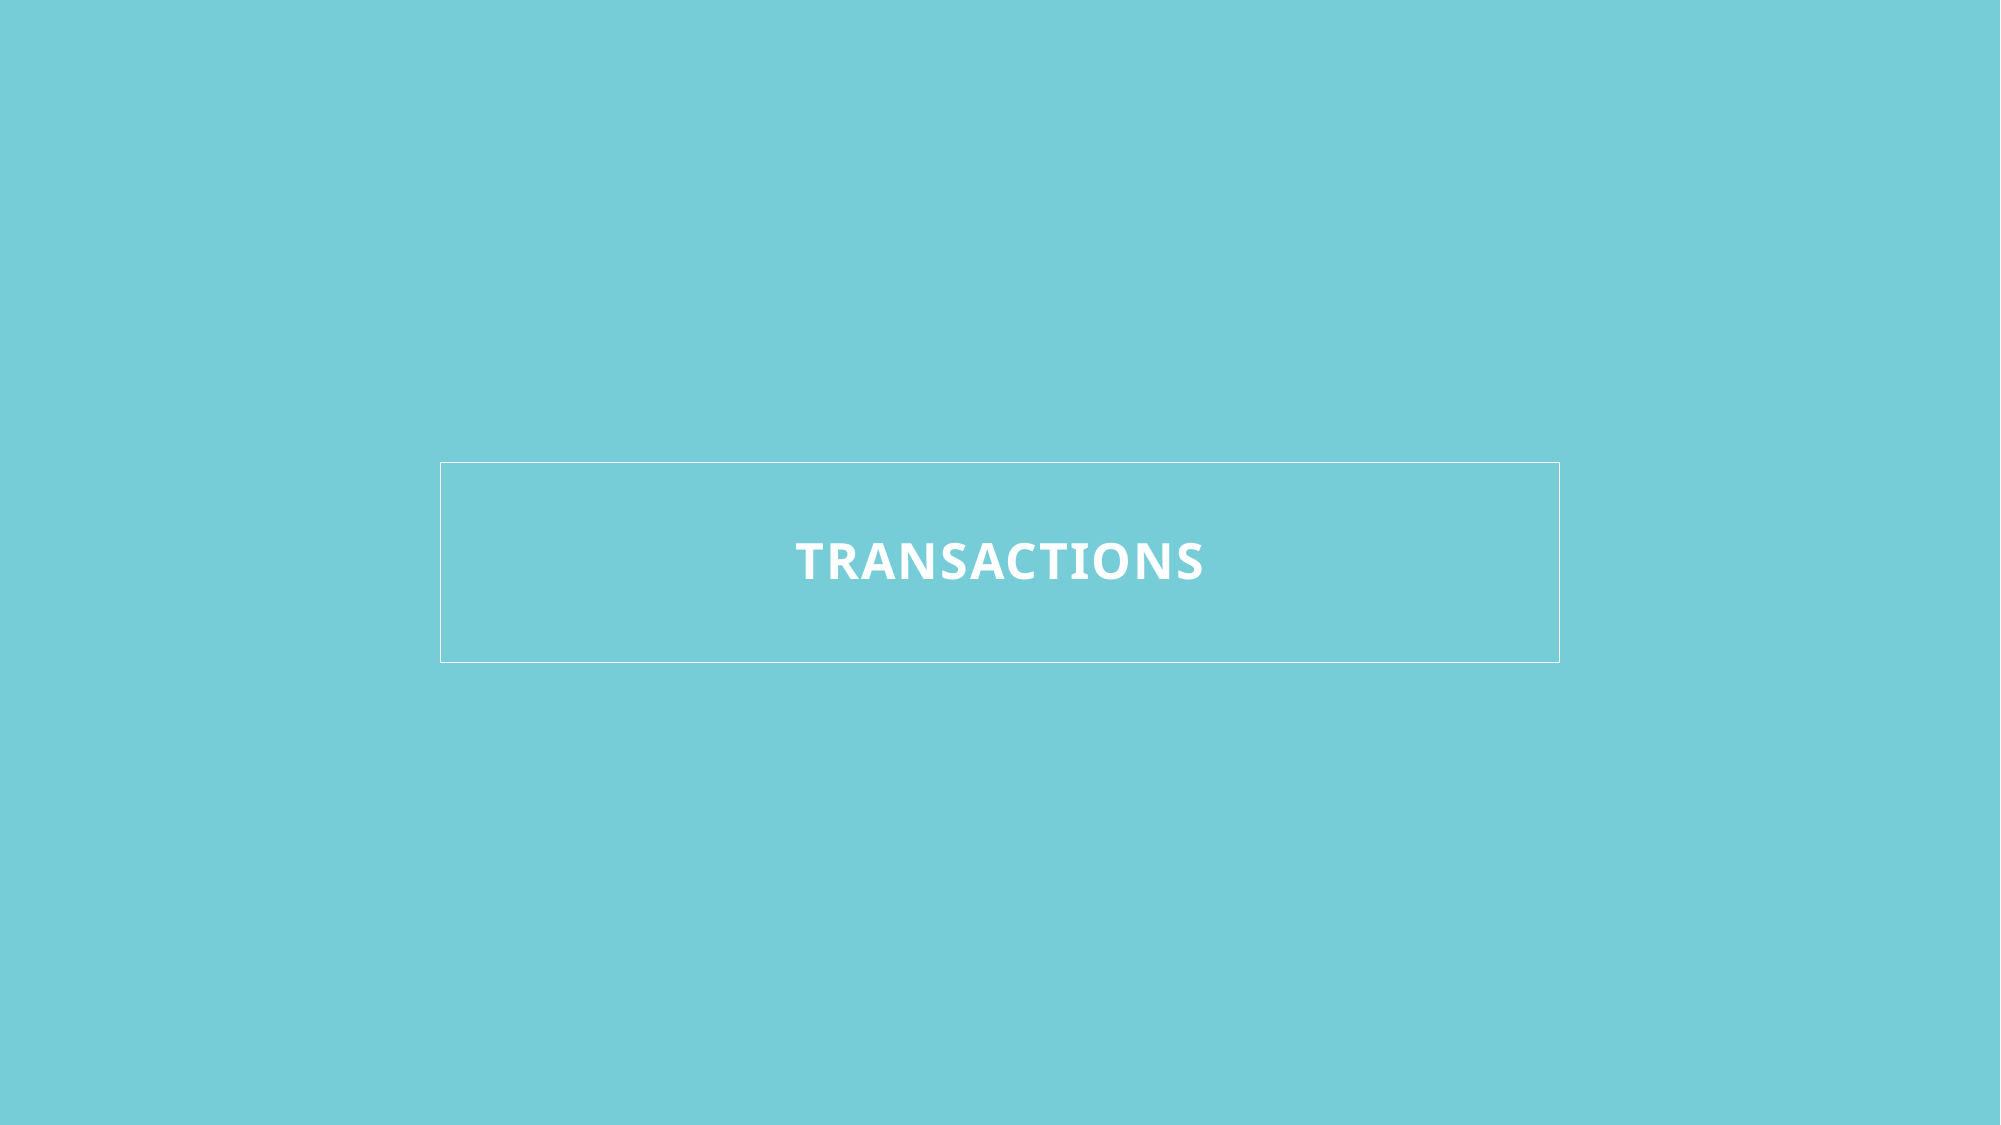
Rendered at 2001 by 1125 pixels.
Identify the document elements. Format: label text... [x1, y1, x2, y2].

text_box TRANSACTIONS [440, 462, 1560, 663]
